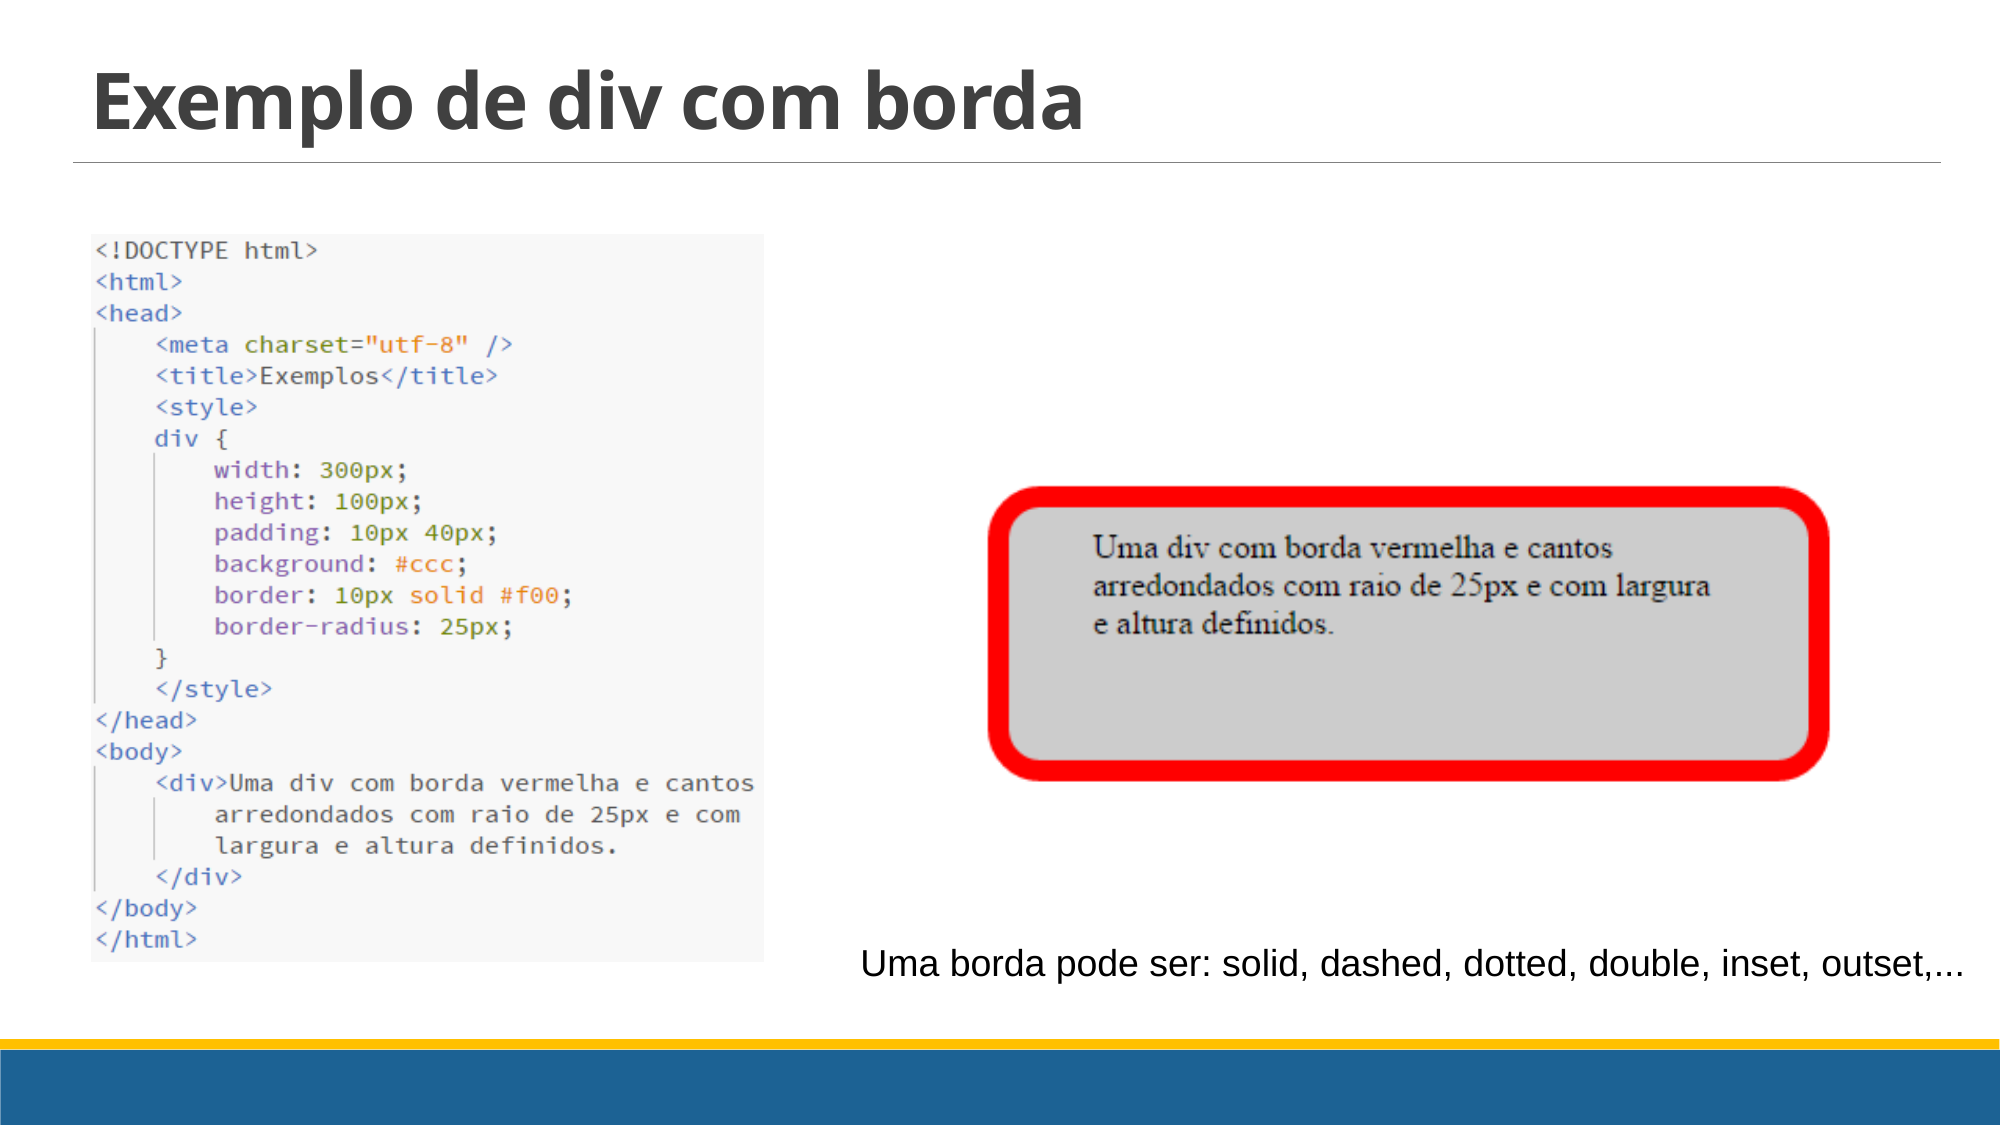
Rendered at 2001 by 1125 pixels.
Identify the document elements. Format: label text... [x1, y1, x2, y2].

text_box Uma borda pode ser: solid, dashed, dotted, double, inset, outset,... [845, 931, 1981, 991]
picture [979, 471, 1847, 803]
picture [91, 234, 764, 962]
title Exemplo de div com borda [75, 58, 1414, 154]
